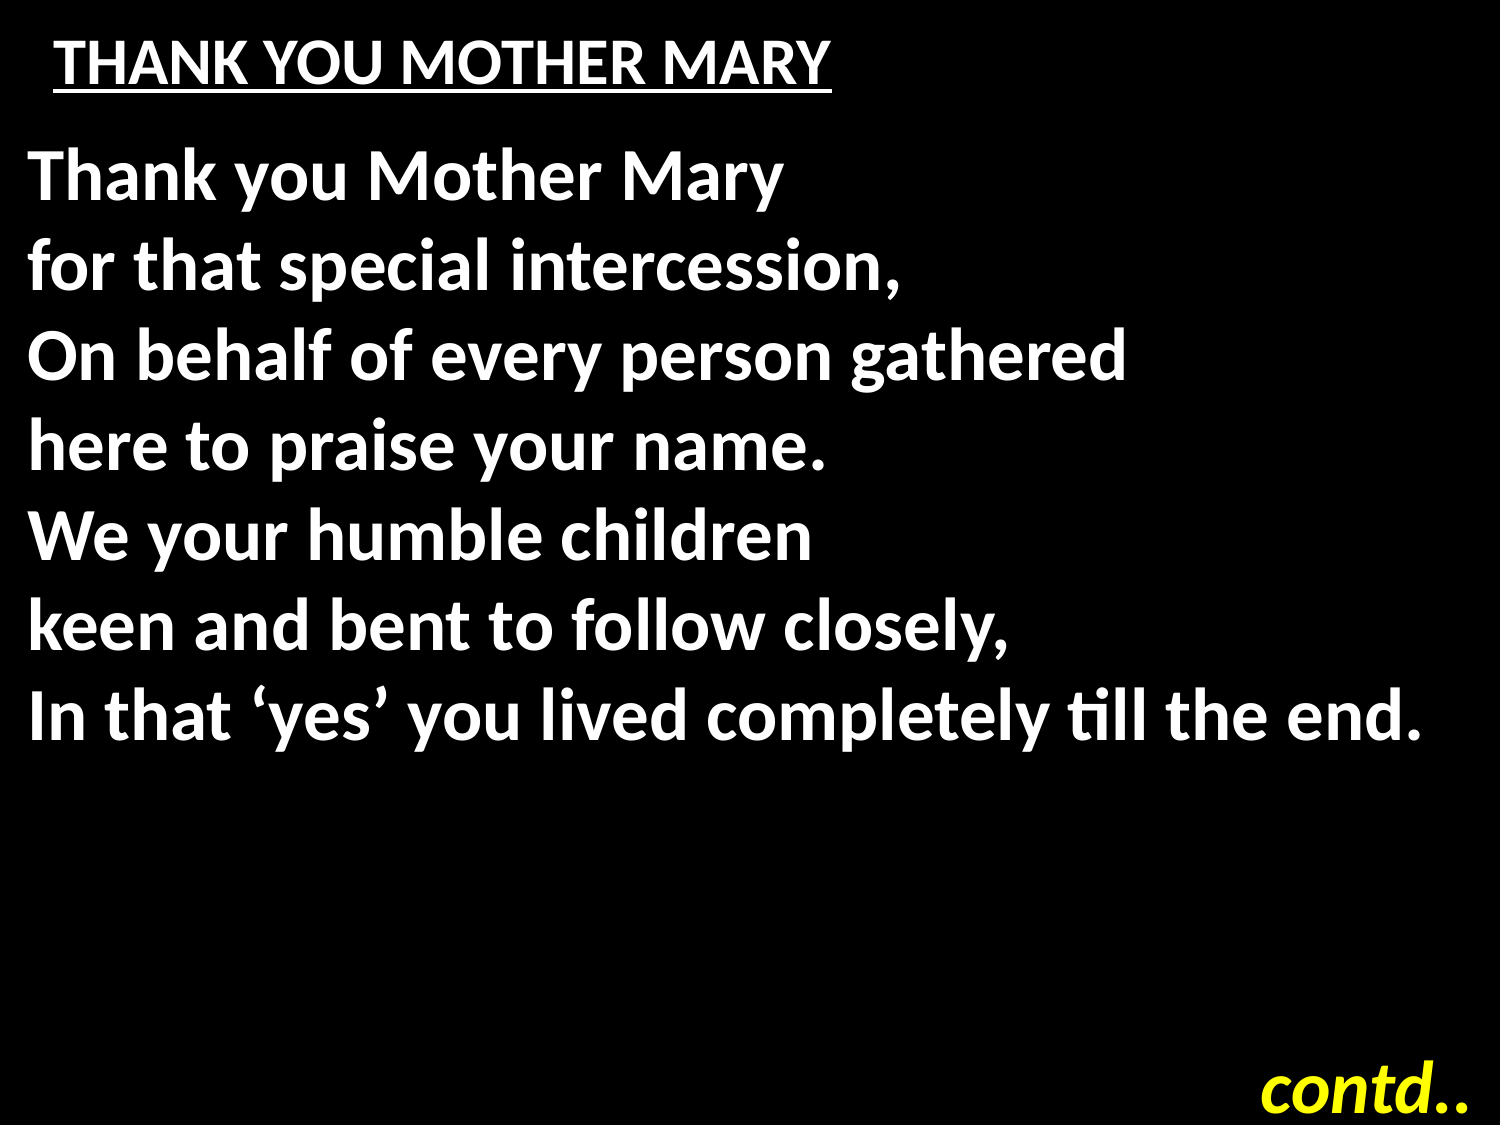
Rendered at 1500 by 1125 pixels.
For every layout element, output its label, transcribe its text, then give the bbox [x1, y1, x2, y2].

list Thank you Mother Mary for that special intercession, On behalf of every person gathered here to praise your name. We your humble children keen and bent to follow closely, In that ‘yes’ you lived completely till the end. [8, 125, 1489, 1116]
text_box contd.. [1245, 1042, 1500, 1125]
title THANK YOU MOTHER MARY [10, 0, 1490, 117]
